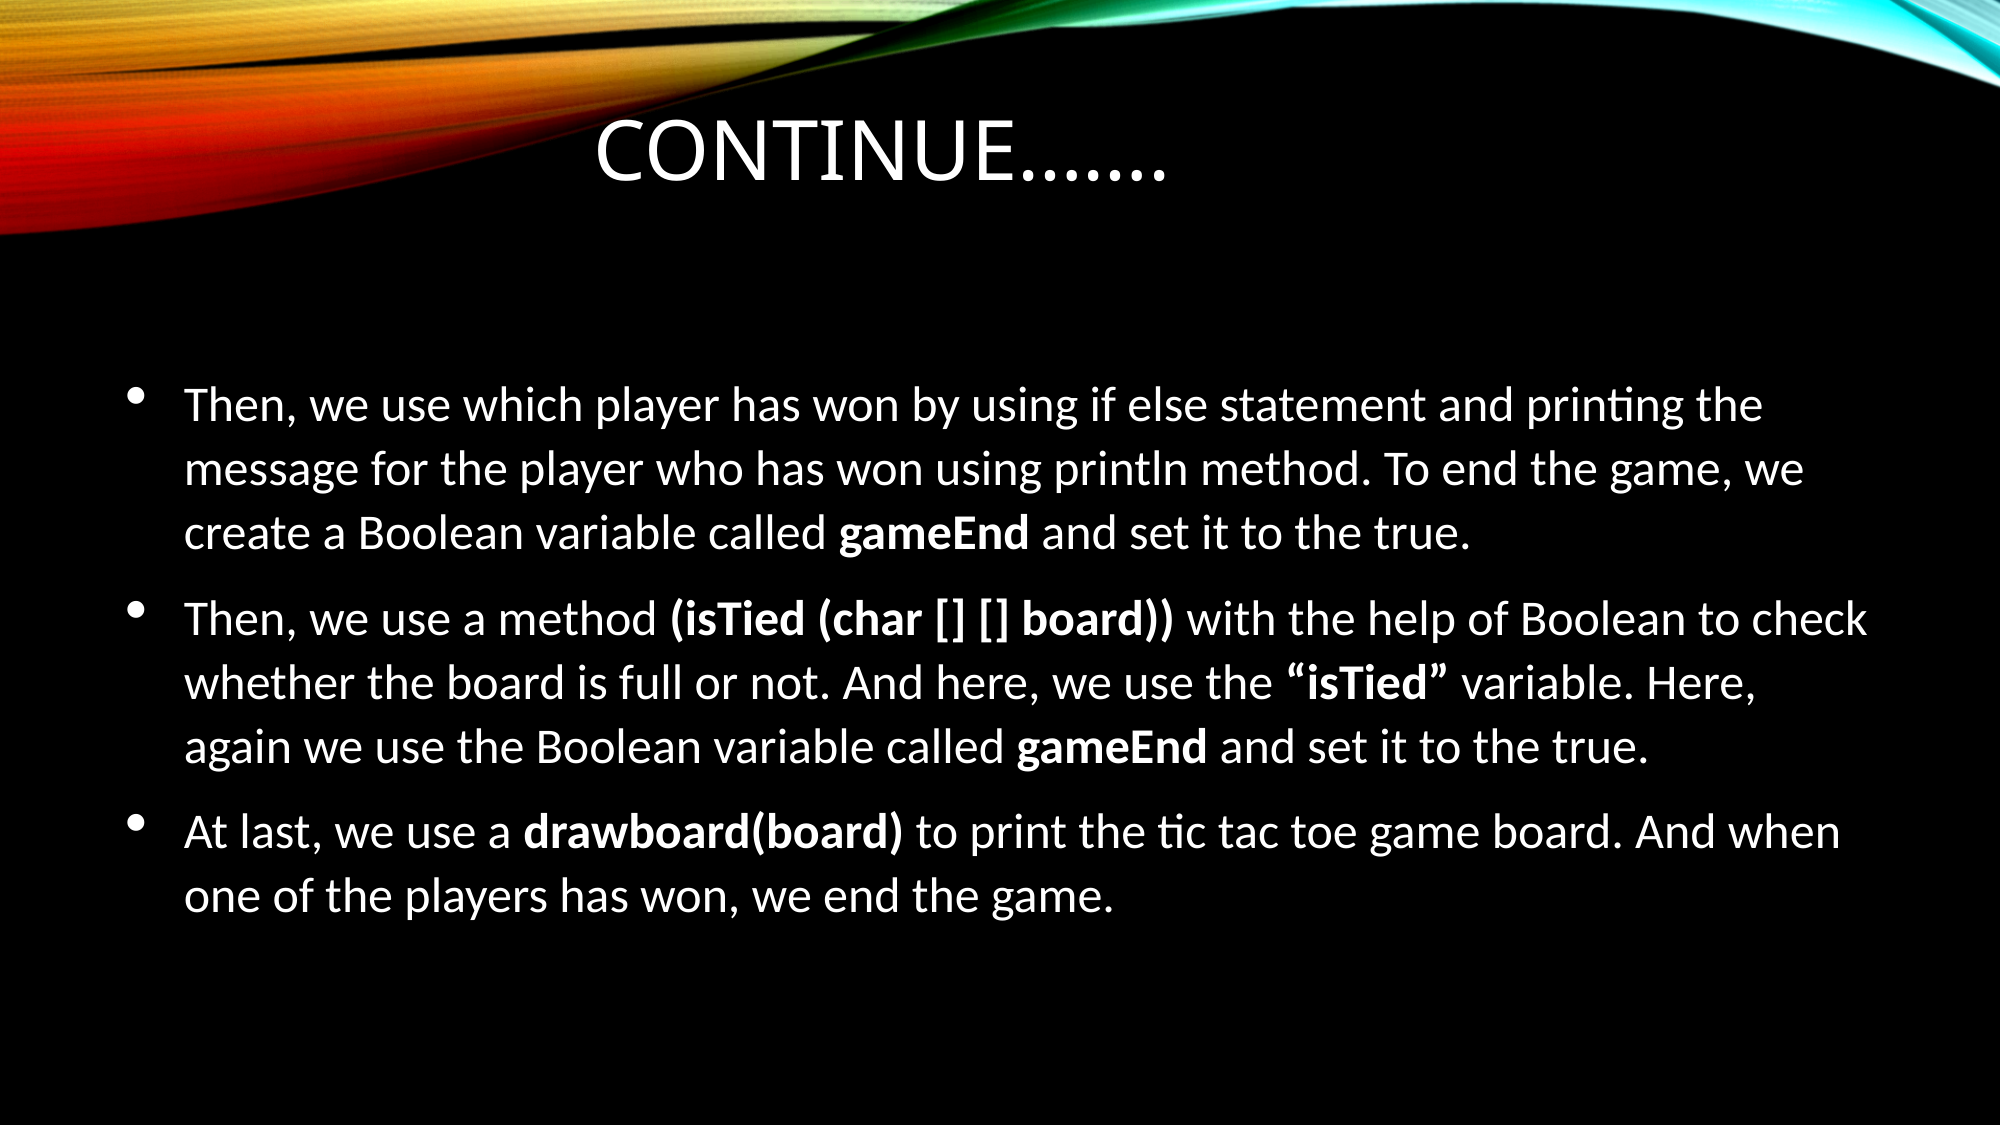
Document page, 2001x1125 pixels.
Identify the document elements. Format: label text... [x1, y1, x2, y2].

title Continue……. [507, 47, 1187, 260]
list Then, we use which player has won by using if else statement and printing the message for the player who has won using println method. To end the game, we create a Boolean variable called gameEnd and set it to the true. Then, we use a method (isTied (char [] [] board)) with the help of Boolean to check whether the board is full or not. And here, we use the “isTied” variable. Here, again we use the Boolean variable called gameEnd and set it to the true. At last, we use a drawboard(board) to print the tic tac toe game board. And when one of the players has won, we end the game. [112, 360, 1888, 1021]
picture [0, 0, 2000, 237]
